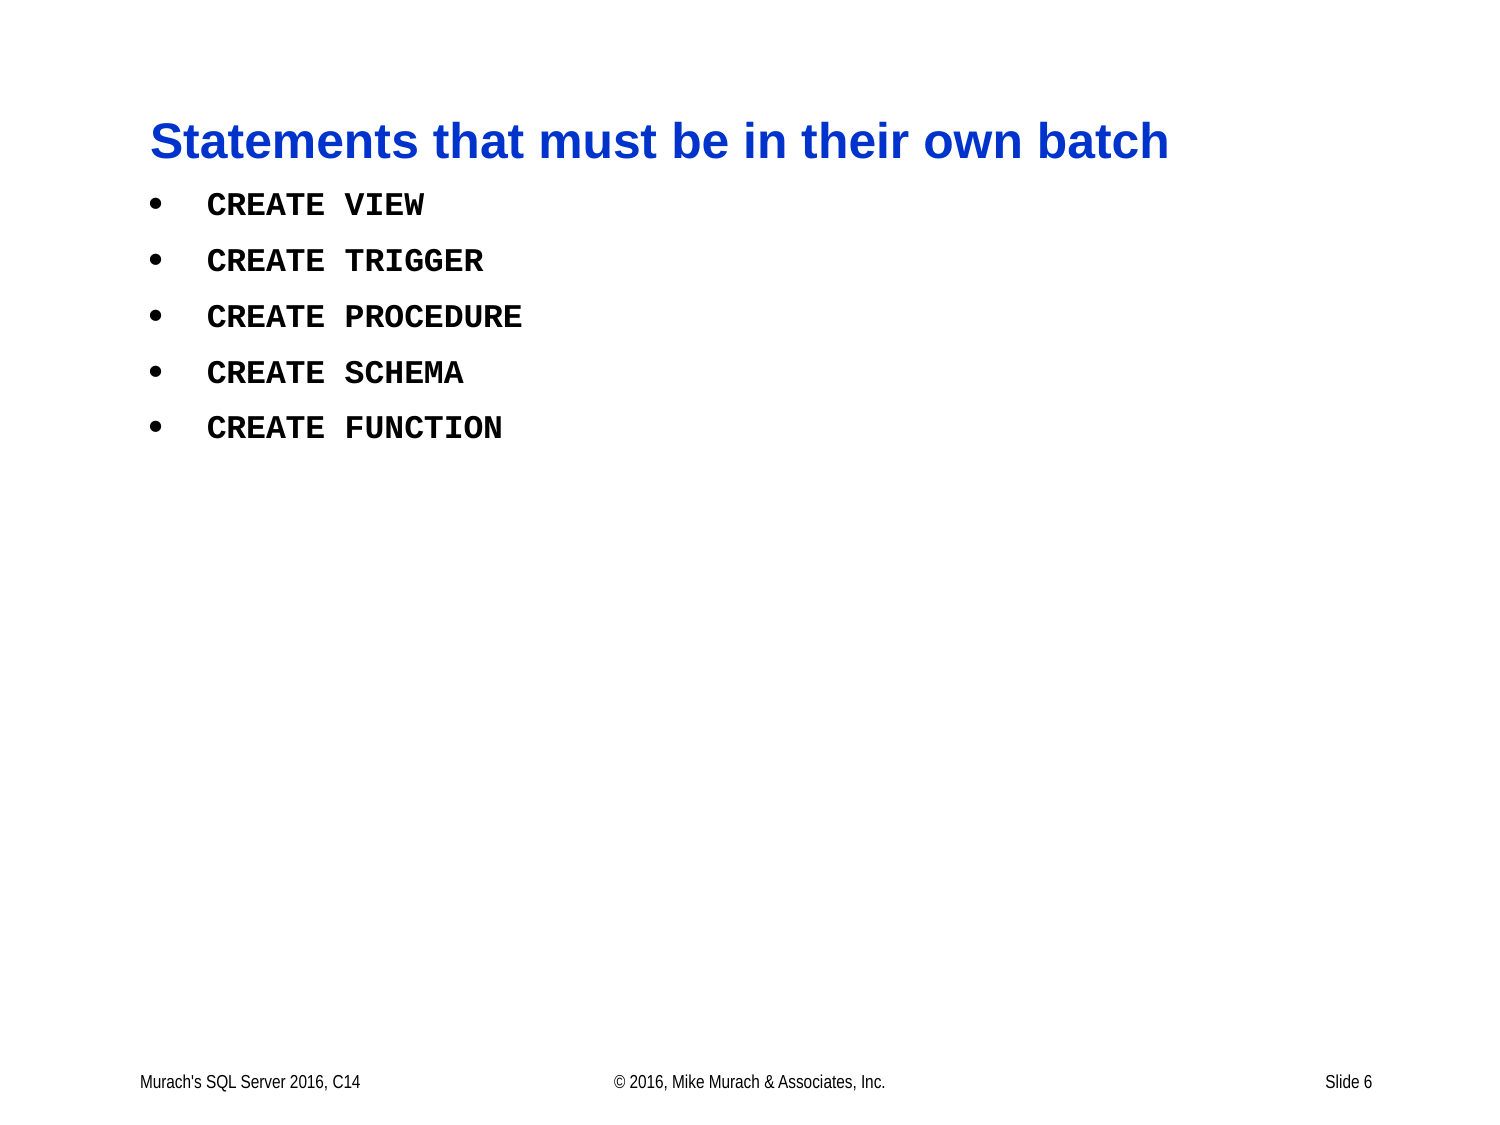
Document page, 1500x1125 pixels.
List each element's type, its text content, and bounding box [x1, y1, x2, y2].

slide_number Slide 6 [1074, 1024, 1388, 1101]
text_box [149, 112, 1347, 511]
footer © 2016, Mike Murach & Associates, Inc. [474, 1024, 1026, 1101]
slide_number Murach's SQL Server 2016, C14 [124, 1024, 451, 1101]
